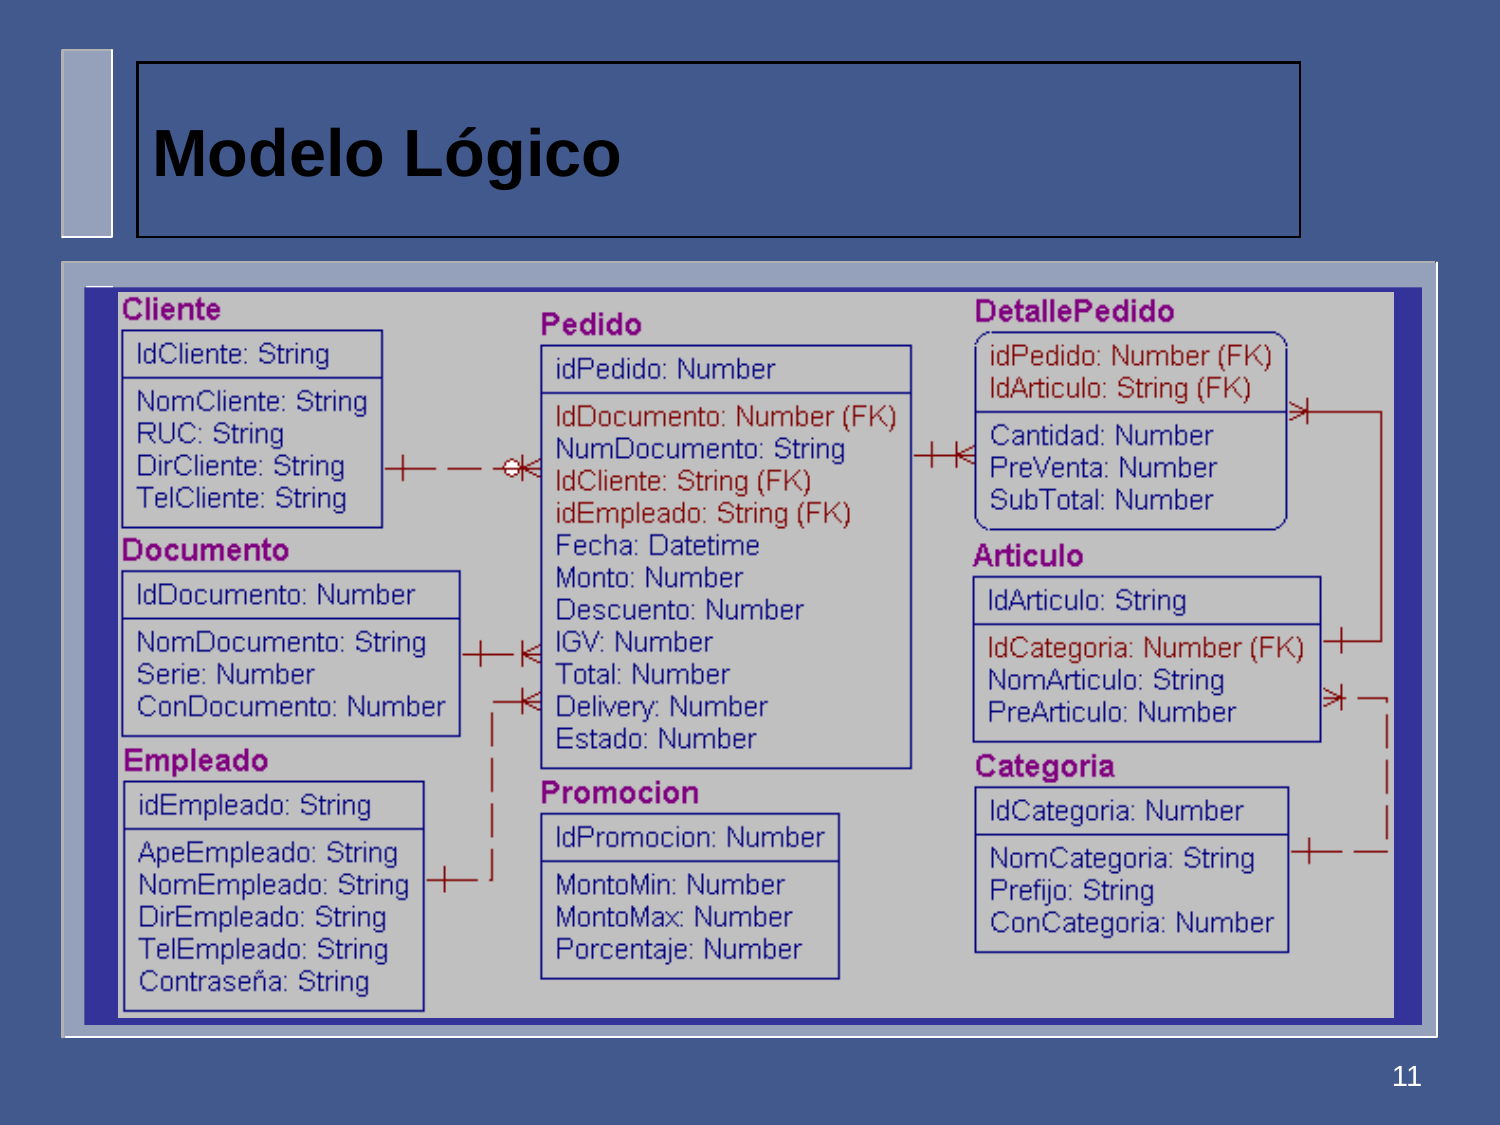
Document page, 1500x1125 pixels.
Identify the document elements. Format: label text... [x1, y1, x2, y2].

slide_number 11 [1125, 1037, 1438, 1113]
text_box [118, 292, 1394, 1018]
title Modelo Lógico [137, 62, 1300, 238]
text_box [84, 287, 1422, 1025]
